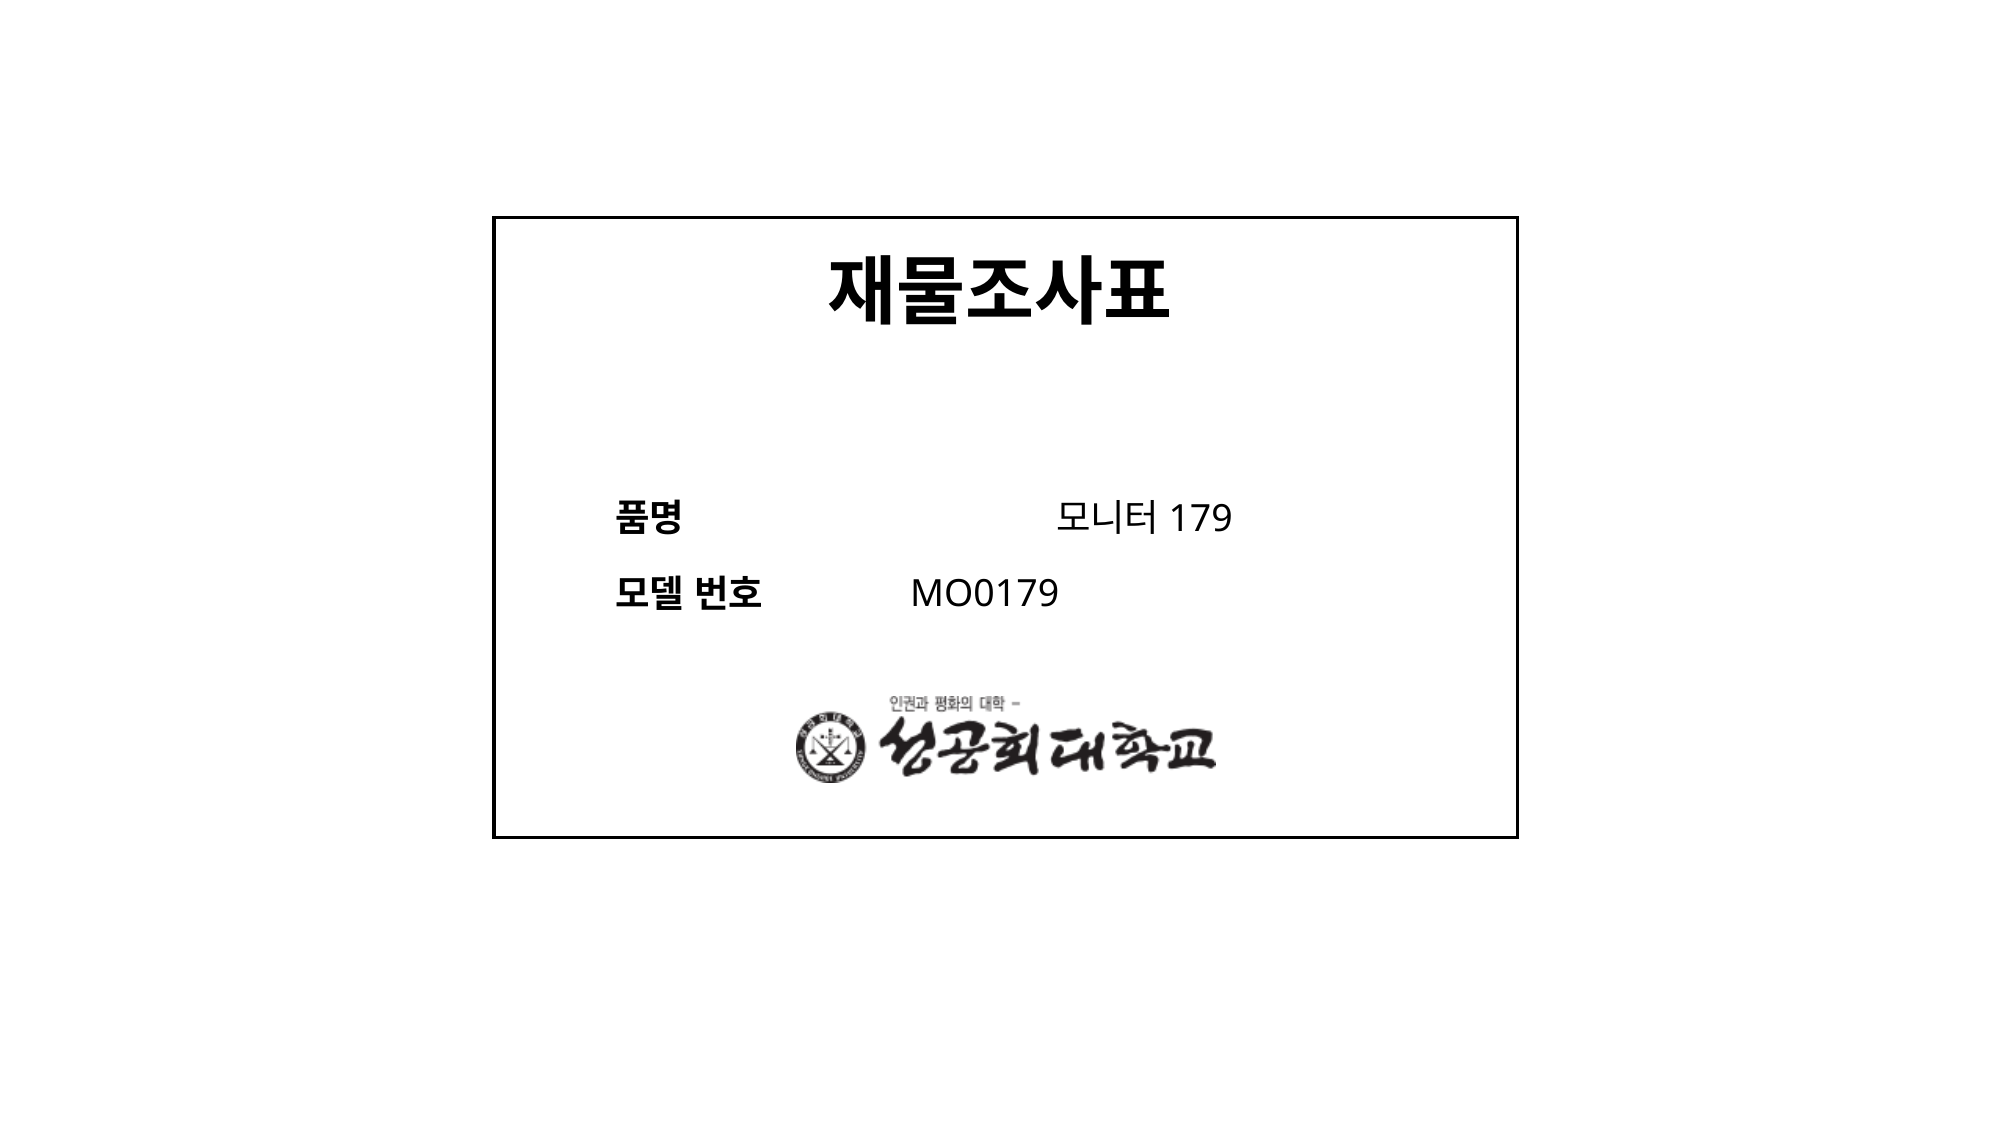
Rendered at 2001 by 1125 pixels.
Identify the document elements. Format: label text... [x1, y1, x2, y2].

picture [796, 696, 1216, 784]
text_box [492, 216, 1519, 839]
text_box 재물조사표 [812, 235, 1188, 341]
text_box 품명 [600, 486, 820, 547]
text_box 모델 번호 [600, 562, 820, 623]
text_box MO0179 [895, 561, 1394, 622]
text_box 모니터179 [1041, 486, 1249, 547]
